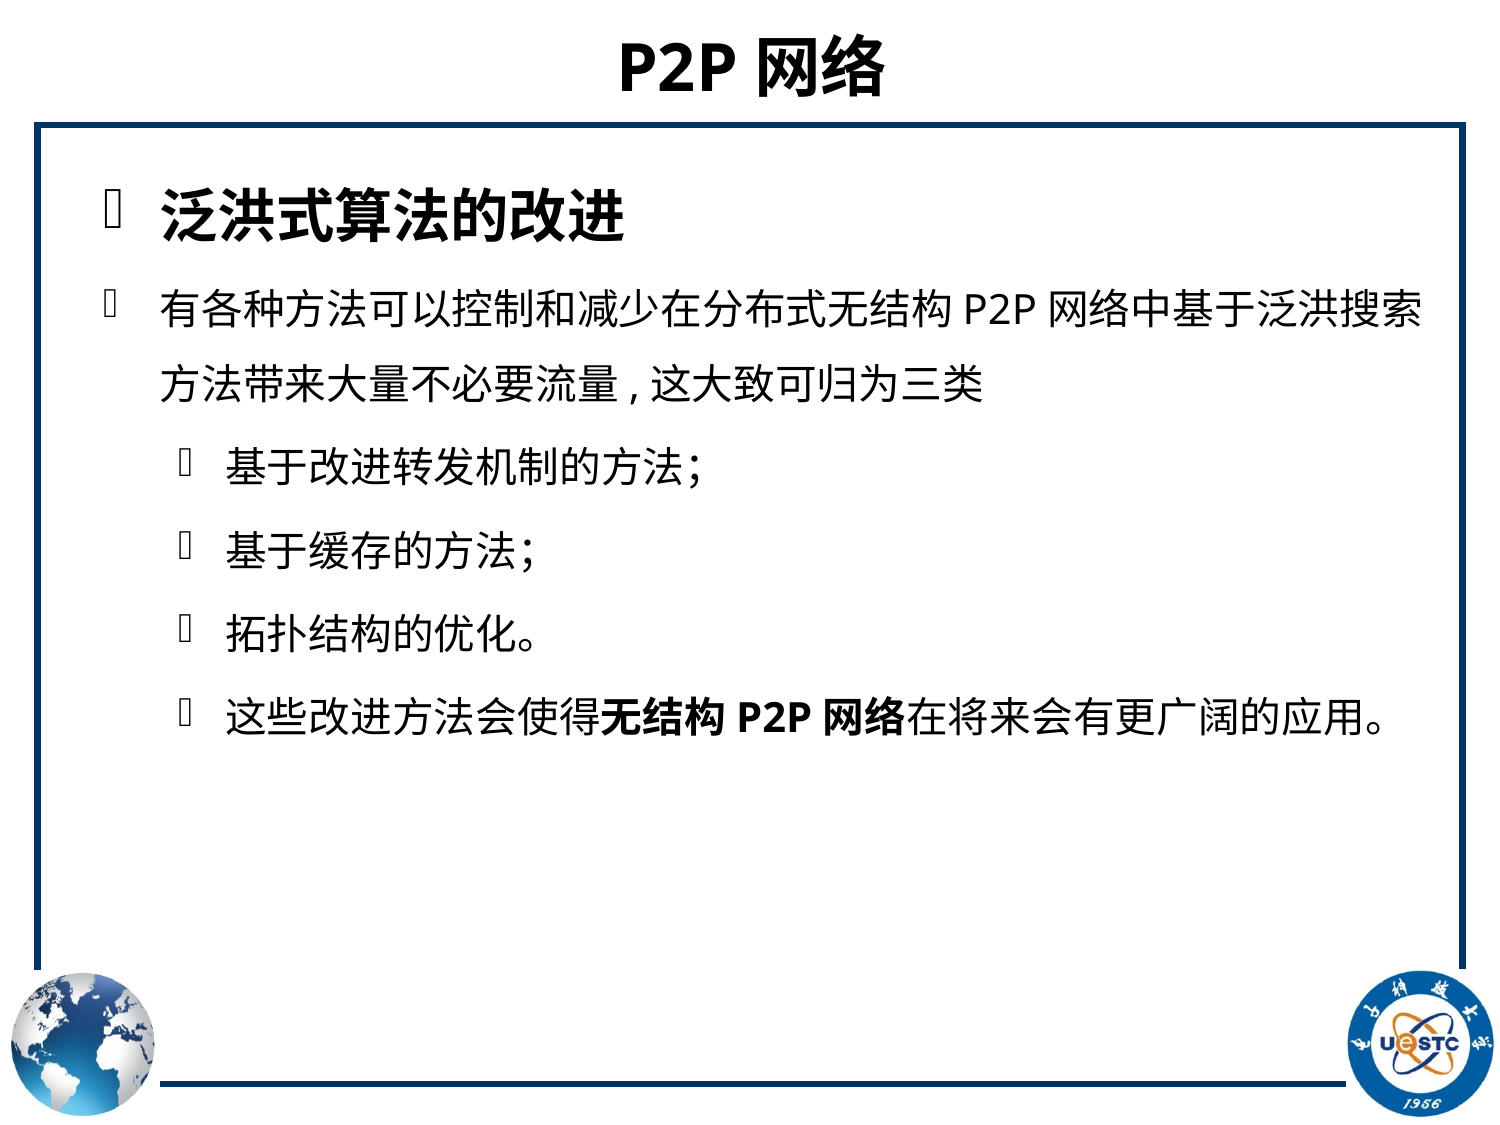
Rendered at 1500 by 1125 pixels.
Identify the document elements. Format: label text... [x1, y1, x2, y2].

text_box 泛洪式算法的改进 有各种方法可以控制和减少在分布式无结构P2P网络中基于泛洪搜索方法带来大量不必要流量,这大致可归为三类 基于改进转发机制的方法； 基于缓存的方法； 拓扑结构的优化。 这些改进方法会使得无结构P2P网络在将来会有更广阔的应用。 [88, 137, 1439, 1036]
picture [0, 970, 160, 1118]
title P2P网络 [41, 19, 1463, 112]
picture [1346, 969, 1495, 1118]
